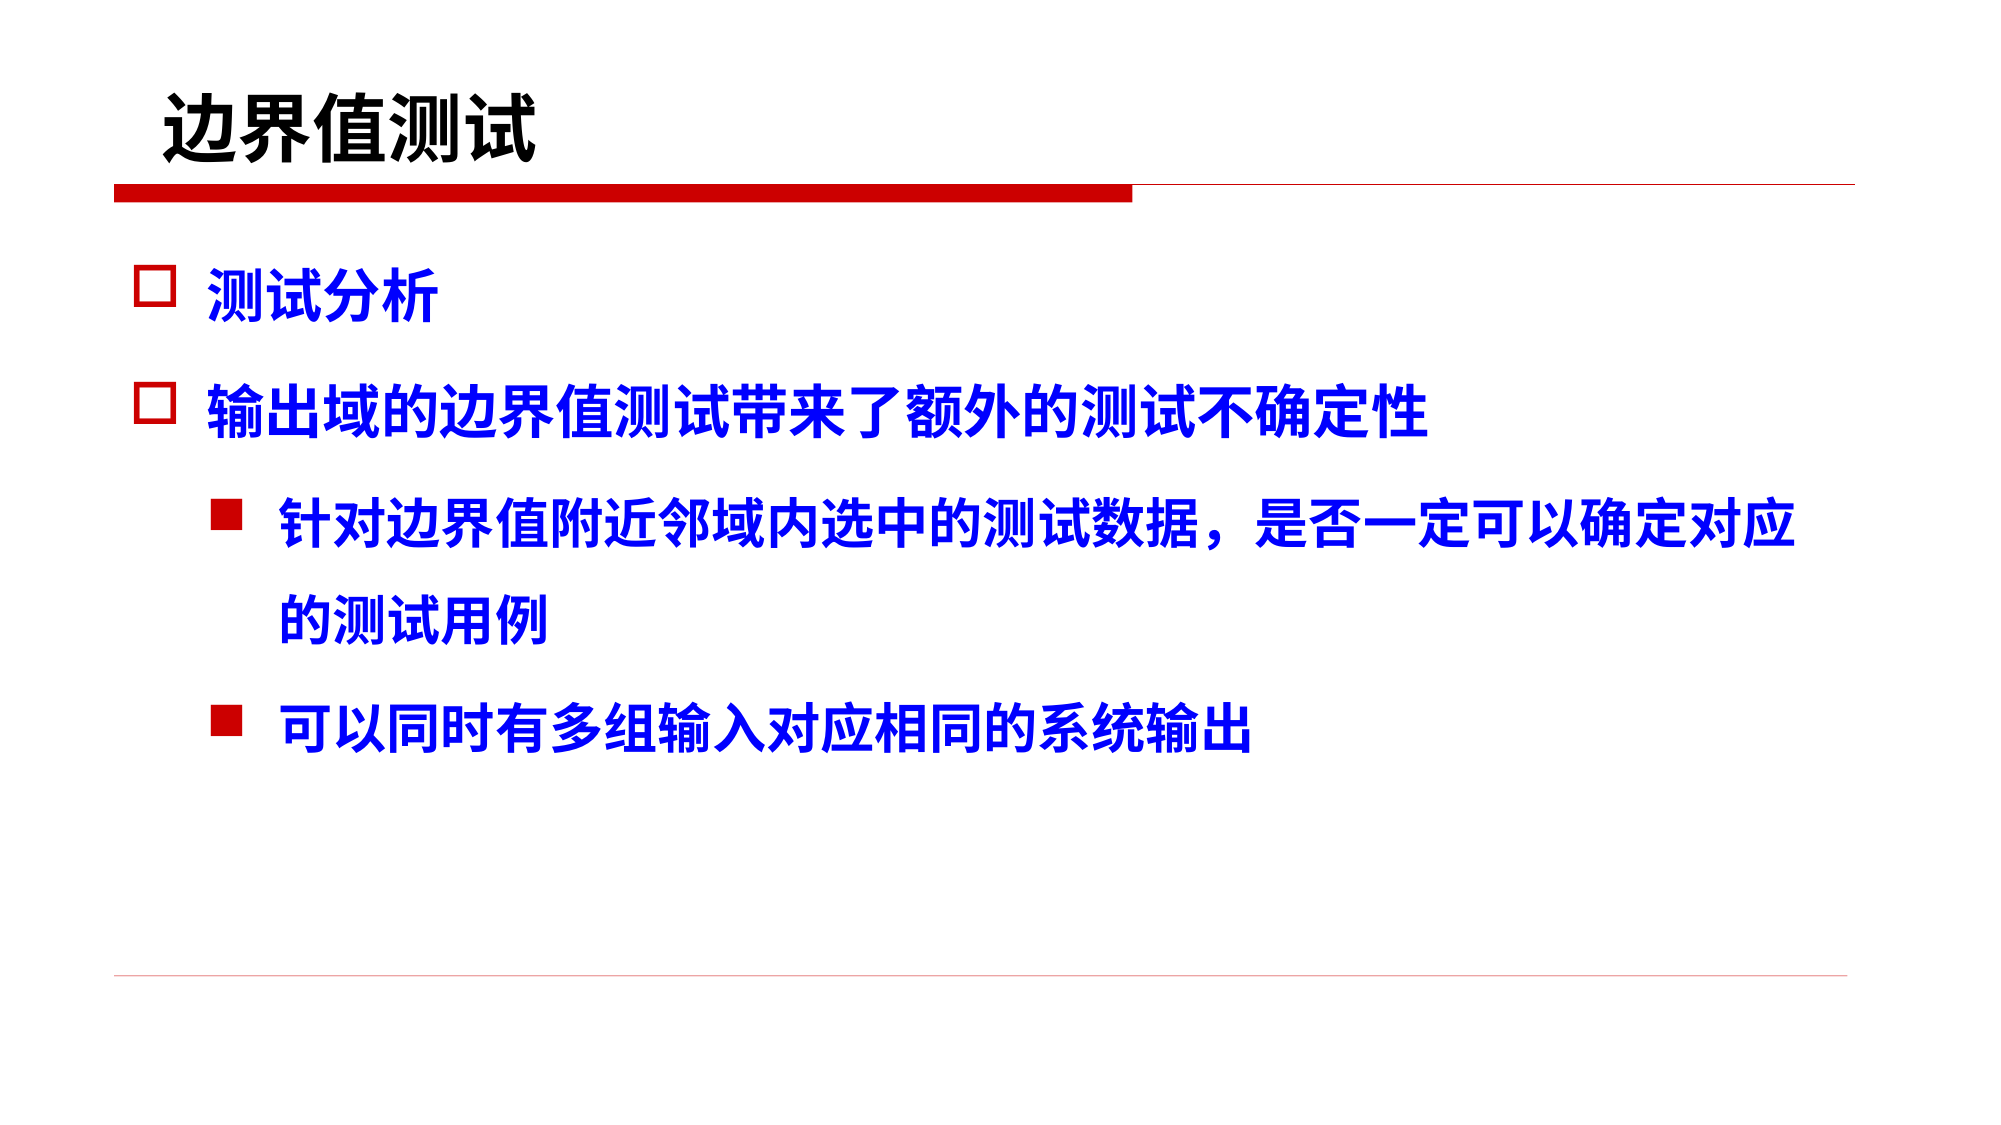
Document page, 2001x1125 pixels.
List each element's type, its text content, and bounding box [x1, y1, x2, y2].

title 边界值测试 [112, 42, 1863, 179]
list 测试分析 输出域的边界值测试带来了额外的测试不确定性 针对边界值附近邻域内选中的测试数据，是否一定可以确定对应的测试用例 可以同时有多组输入对应相同的系统输出 [114, 216, 1865, 917]
